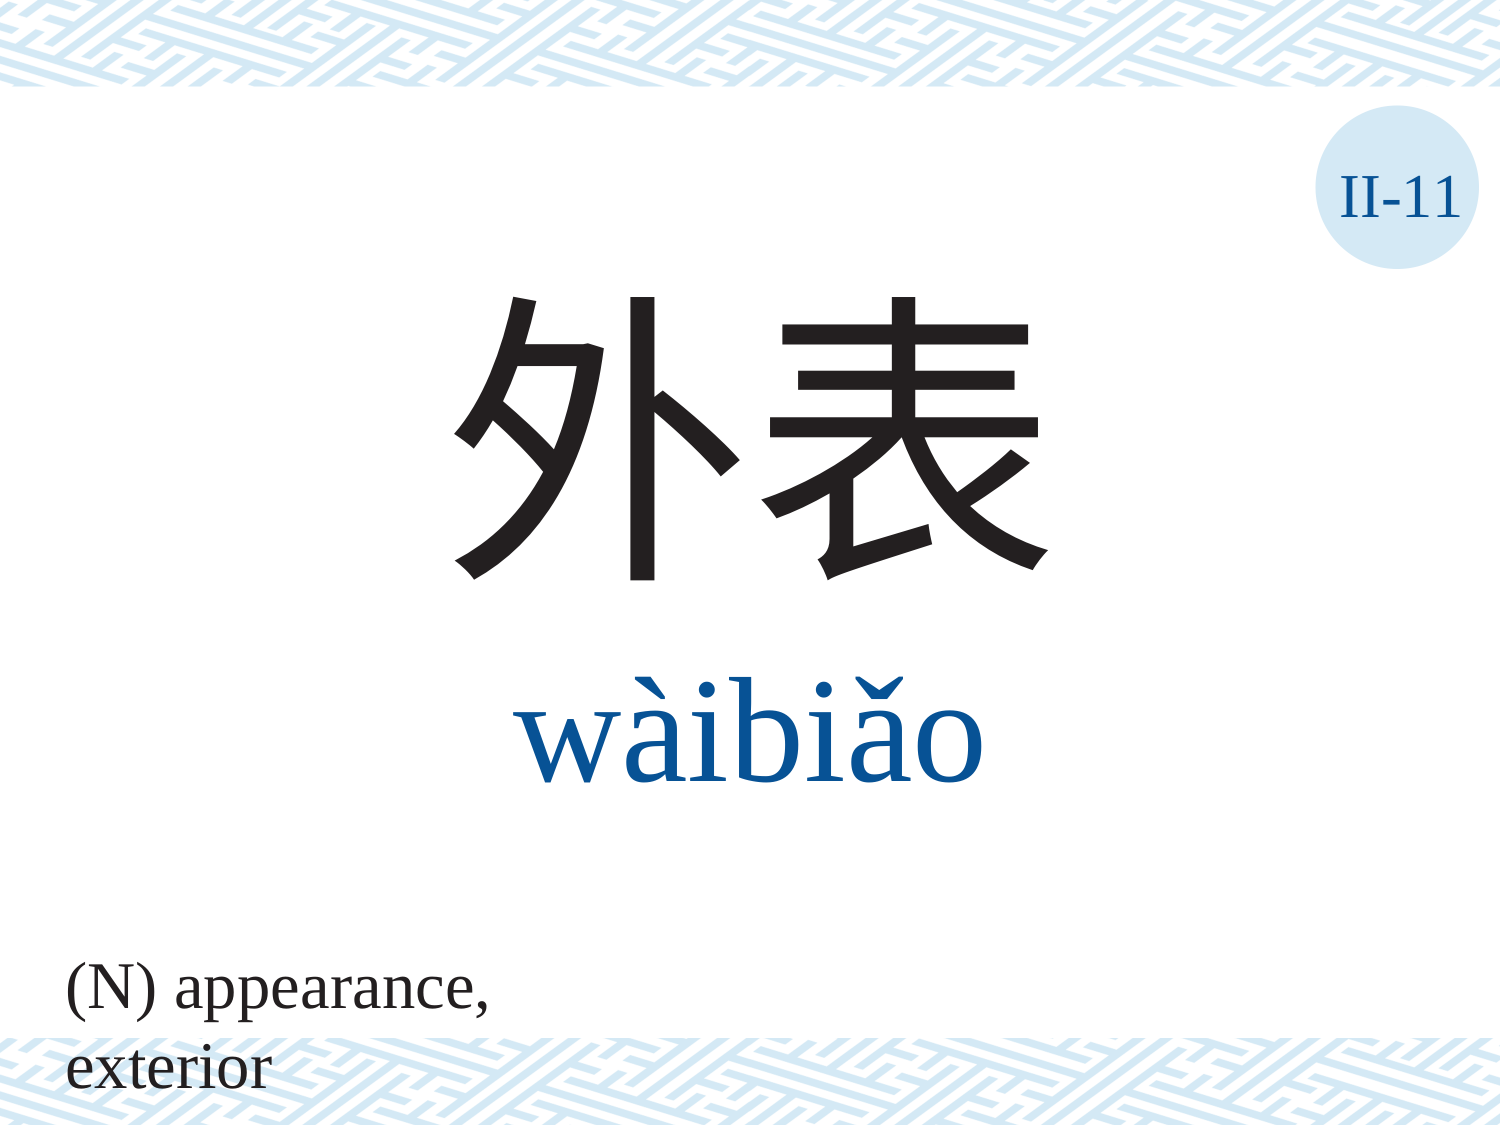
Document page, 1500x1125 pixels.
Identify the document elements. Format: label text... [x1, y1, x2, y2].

text_box (N) appearance, exterior [62, 942, 717, 1103]
text_box II-11 外表 wàibiǎo [439, 154, 1465, 812]
picture [0, 0, 1500, 1125]
